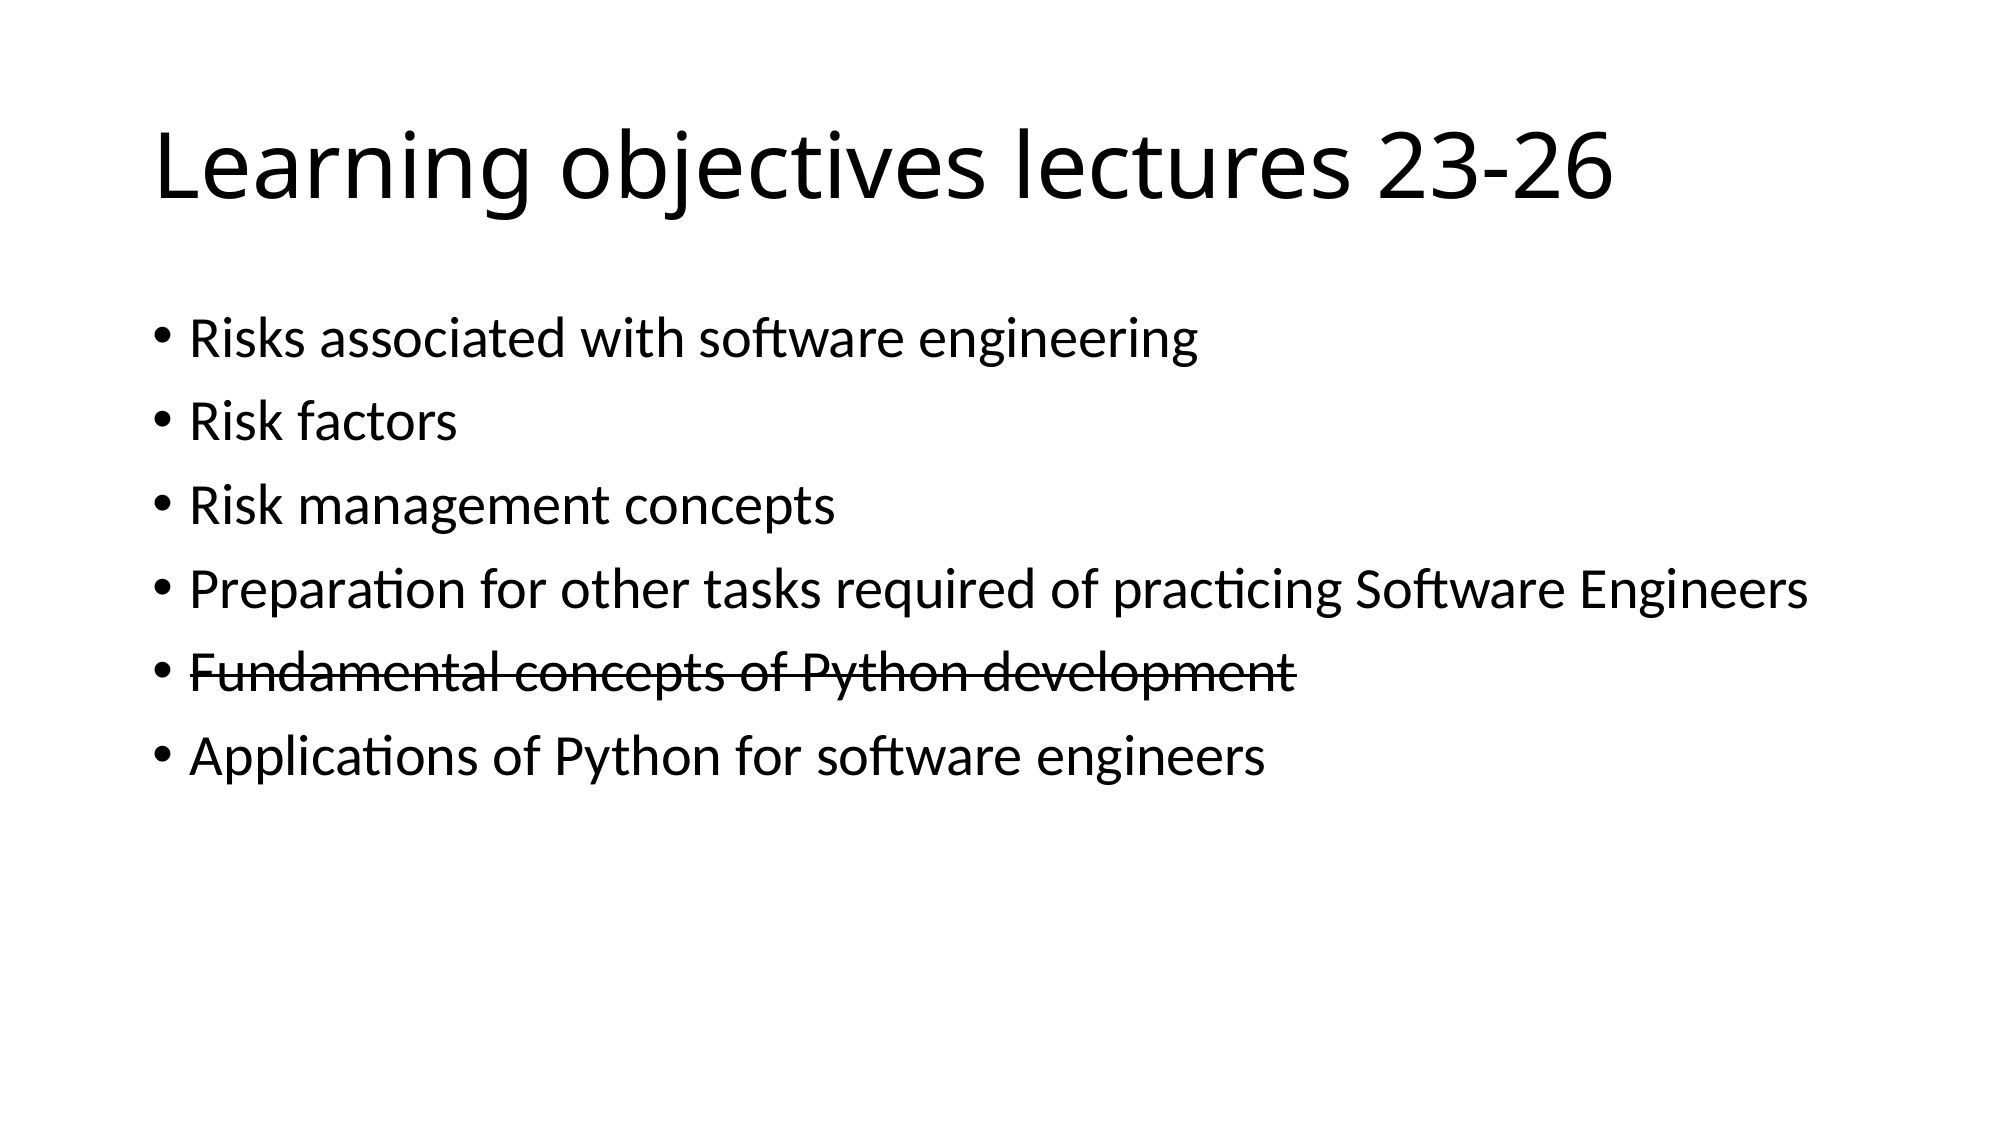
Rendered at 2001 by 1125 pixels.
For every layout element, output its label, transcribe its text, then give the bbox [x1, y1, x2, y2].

list Risks associated with software engineering Risk factors Risk management concepts Preparation for other tasks required of practicing Software Engineers Fundamental concepts of Python development Applications of Python for software engineers [137, 299, 1863, 1014]
title Learning objectives lectures 23-26 [137, 59, 1863, 278]
